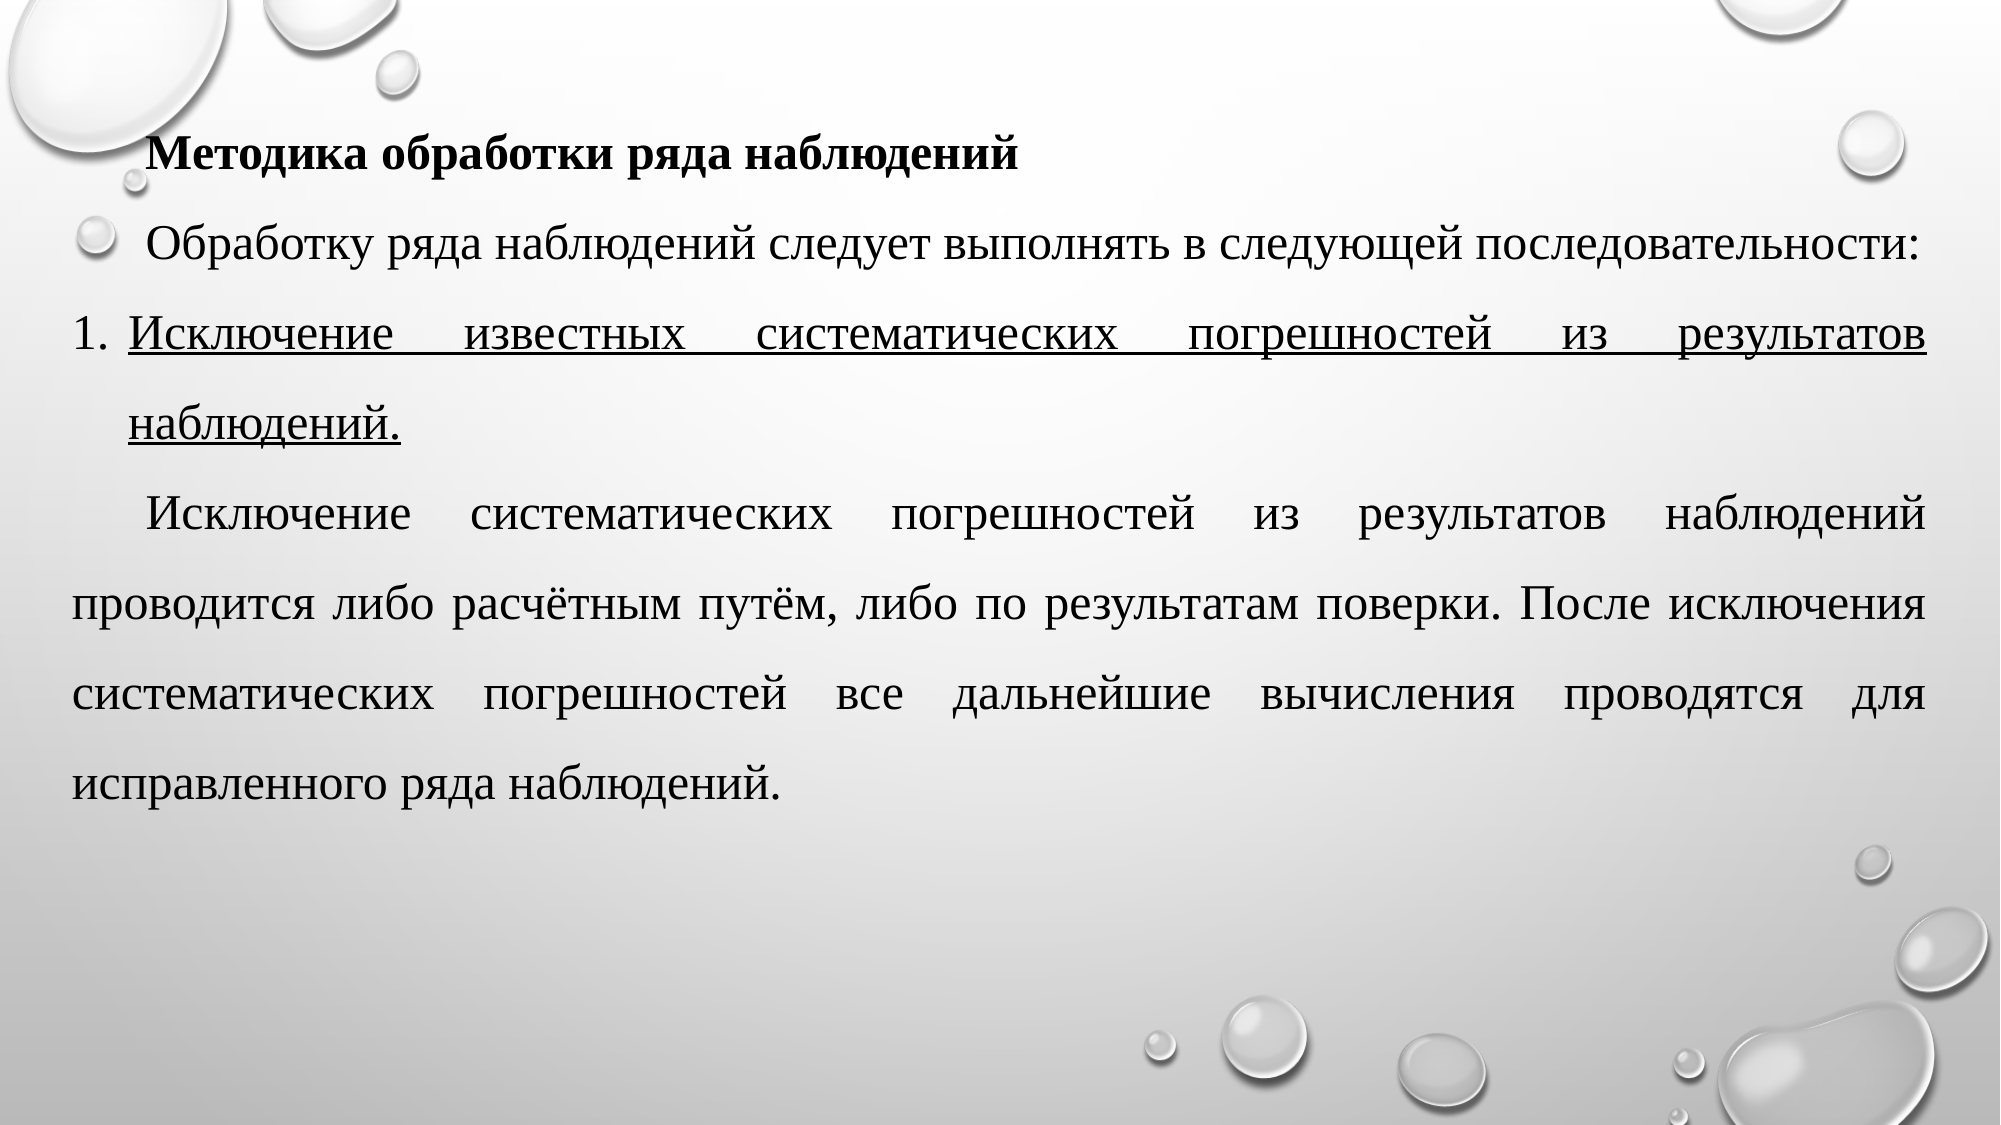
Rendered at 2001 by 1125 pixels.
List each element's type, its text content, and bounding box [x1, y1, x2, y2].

picture [0, 0, 2000, 1125]
text_box Методика обработки ряда наблюдений Обработку ряда наблюдений следует выполнять в следующей последовательности: Исключение известных систематических погрешностей из результатов наблюдений. Исключение систематических погрешностей из результатов наблюдений проводится либо расчётным путём, либо по результатам поверки. После исключения систематических погрешностей все дальнейшие вычисления проводятся для исправленного ряда наблюдений. [57, 81, 1942, 817]
